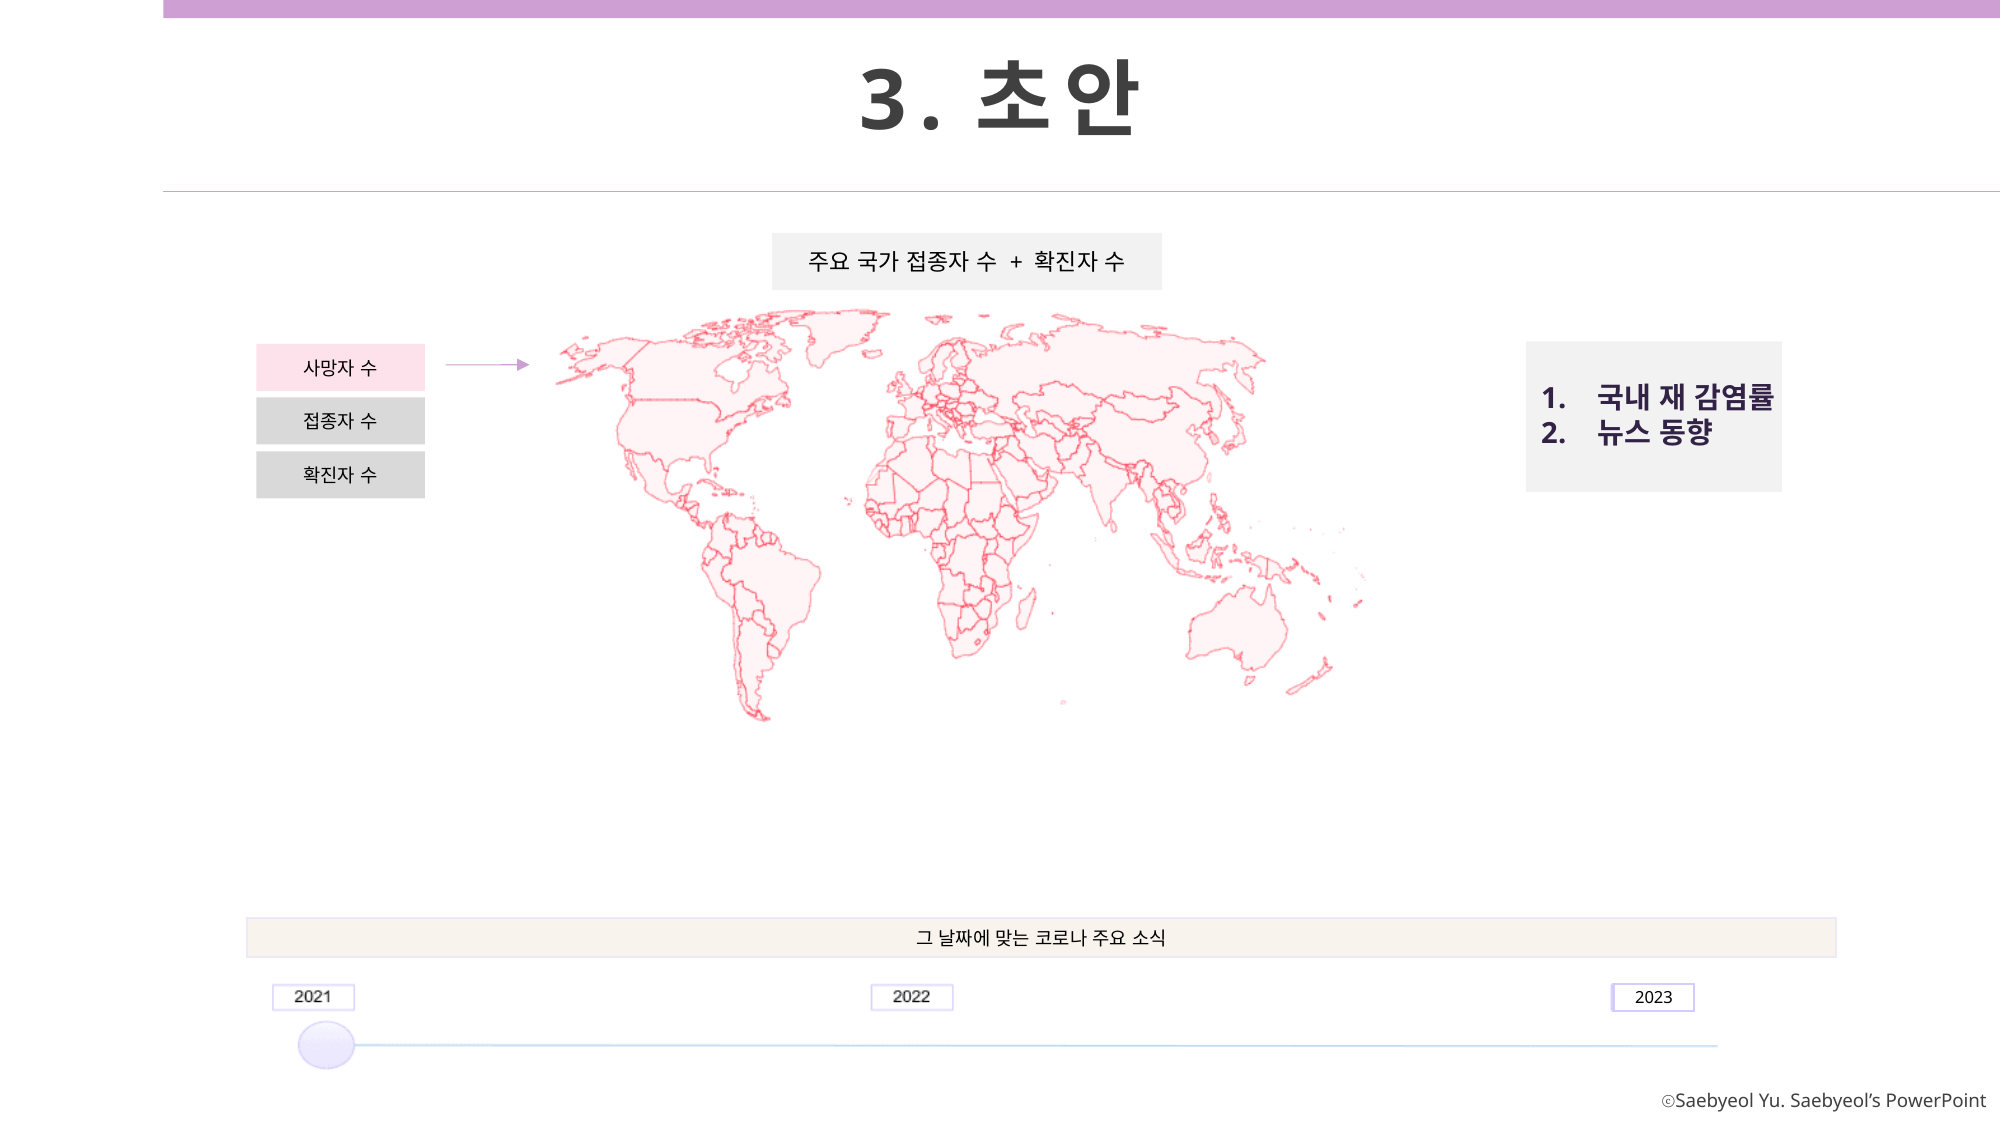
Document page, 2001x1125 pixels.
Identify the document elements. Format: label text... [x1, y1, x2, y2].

text_box 접종자 수 [255, 396, 426, 445]
picture [538, 298, 1408, 732]
text_box ‘ㄴ .ㄴ [1525, 340, 1783, 493]
text_box 국내 재 감염률 뉴스 동향 [1526, 372, 1791, 507]
text_box 확진자 수 [255, 450, 426, 499]
text_box 사망자 수 [255, 343, 426, 392]
picture [214, 971, 1752, 1087]
text_box 주요 국가 접종자 수 + 확진자 수 [771, 232, 1163, 291]
text_box 그 날짜에 맞는 코로나 주요 소식 [246, 917, 1837, 958]
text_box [26, 0, 2000, 192]
